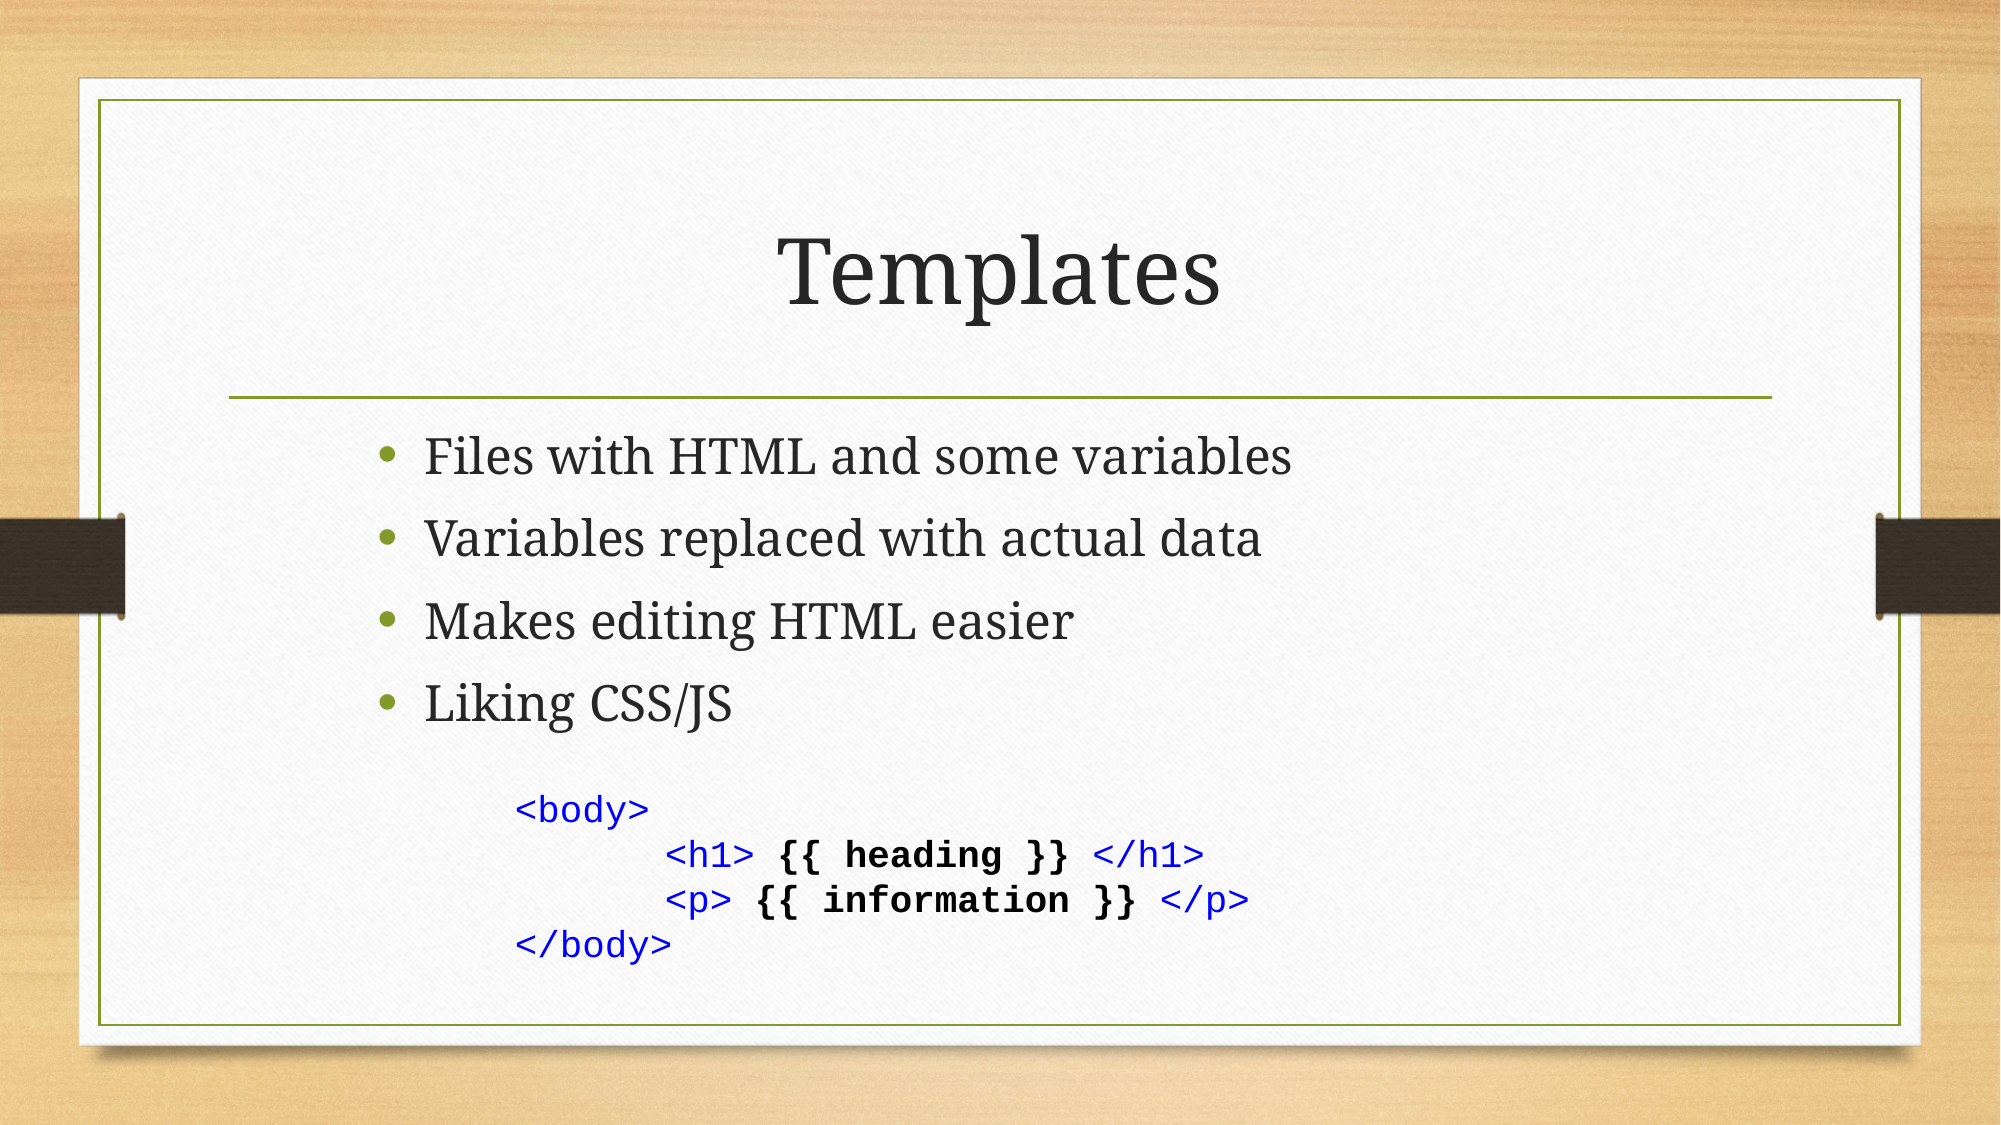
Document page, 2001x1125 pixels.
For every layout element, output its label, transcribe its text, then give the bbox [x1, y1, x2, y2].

picture [0, 0, 2001, 1125]
list Files with HTML and some variables Variables replaced with actual data Makes editing HTML easier Liking CSS/JS [362, 416, 1825, 750]
text_box <body> <h1> {{ heading }} </h1> <p> {{ information }} </p> </body> [500, 777, 1500, 973]
title Templates [212, 161, 1788, 375]
